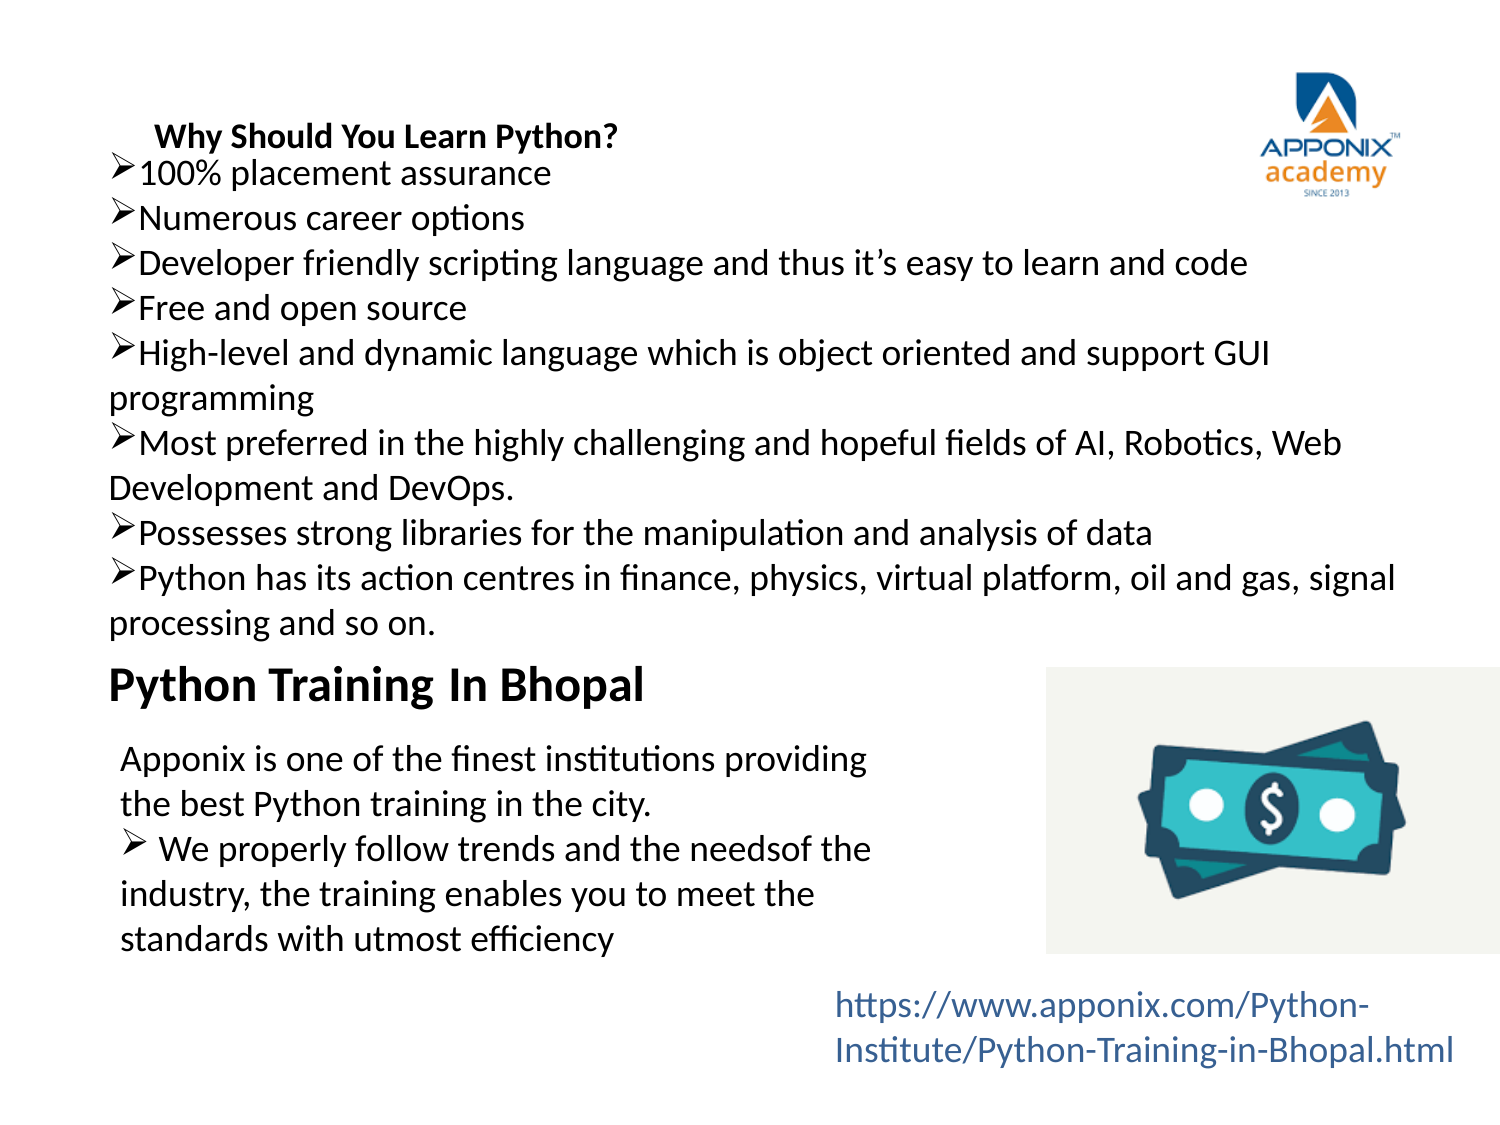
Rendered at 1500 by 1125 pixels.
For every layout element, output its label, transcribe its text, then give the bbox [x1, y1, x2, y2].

text_box 100% placement assurance Numerous career options Developer friendly scripting language and thus it’s easy to learn and code Free and open source High-level and dynamic language which is object oriented and support GUI programming Most preferred in the highly challenging and hopeful fields of AI, Robotics, Web Development and DevOps. Possesses strong libraries for the manipulation and analysis of data Python has its action centres in finance, physics, virtual platform, oil and gas, signal processing and so on. [93, 140, 1500, 651]
text_box https://www.apponix.com/Python-Institute/Python-Training-in-Bhopal.html [820, 972, 1500, 1078]
picture [1046, 667, 1500, 955]
text_box Python Training [93, 651, 1125, 840]
title Why Should You Learn Python? [0, 105, 821, 293]
picture [1195, 0, 1466, 270]
text_box Apponix is one of the finest institutions providing the best Python training in the city. We properly follow trends and the needsof the industry, the training enables you to meet the standards with utmost efficiency [105, 726, 938, 967]
text_box In Bhopal [433, 644, 786, 720]
